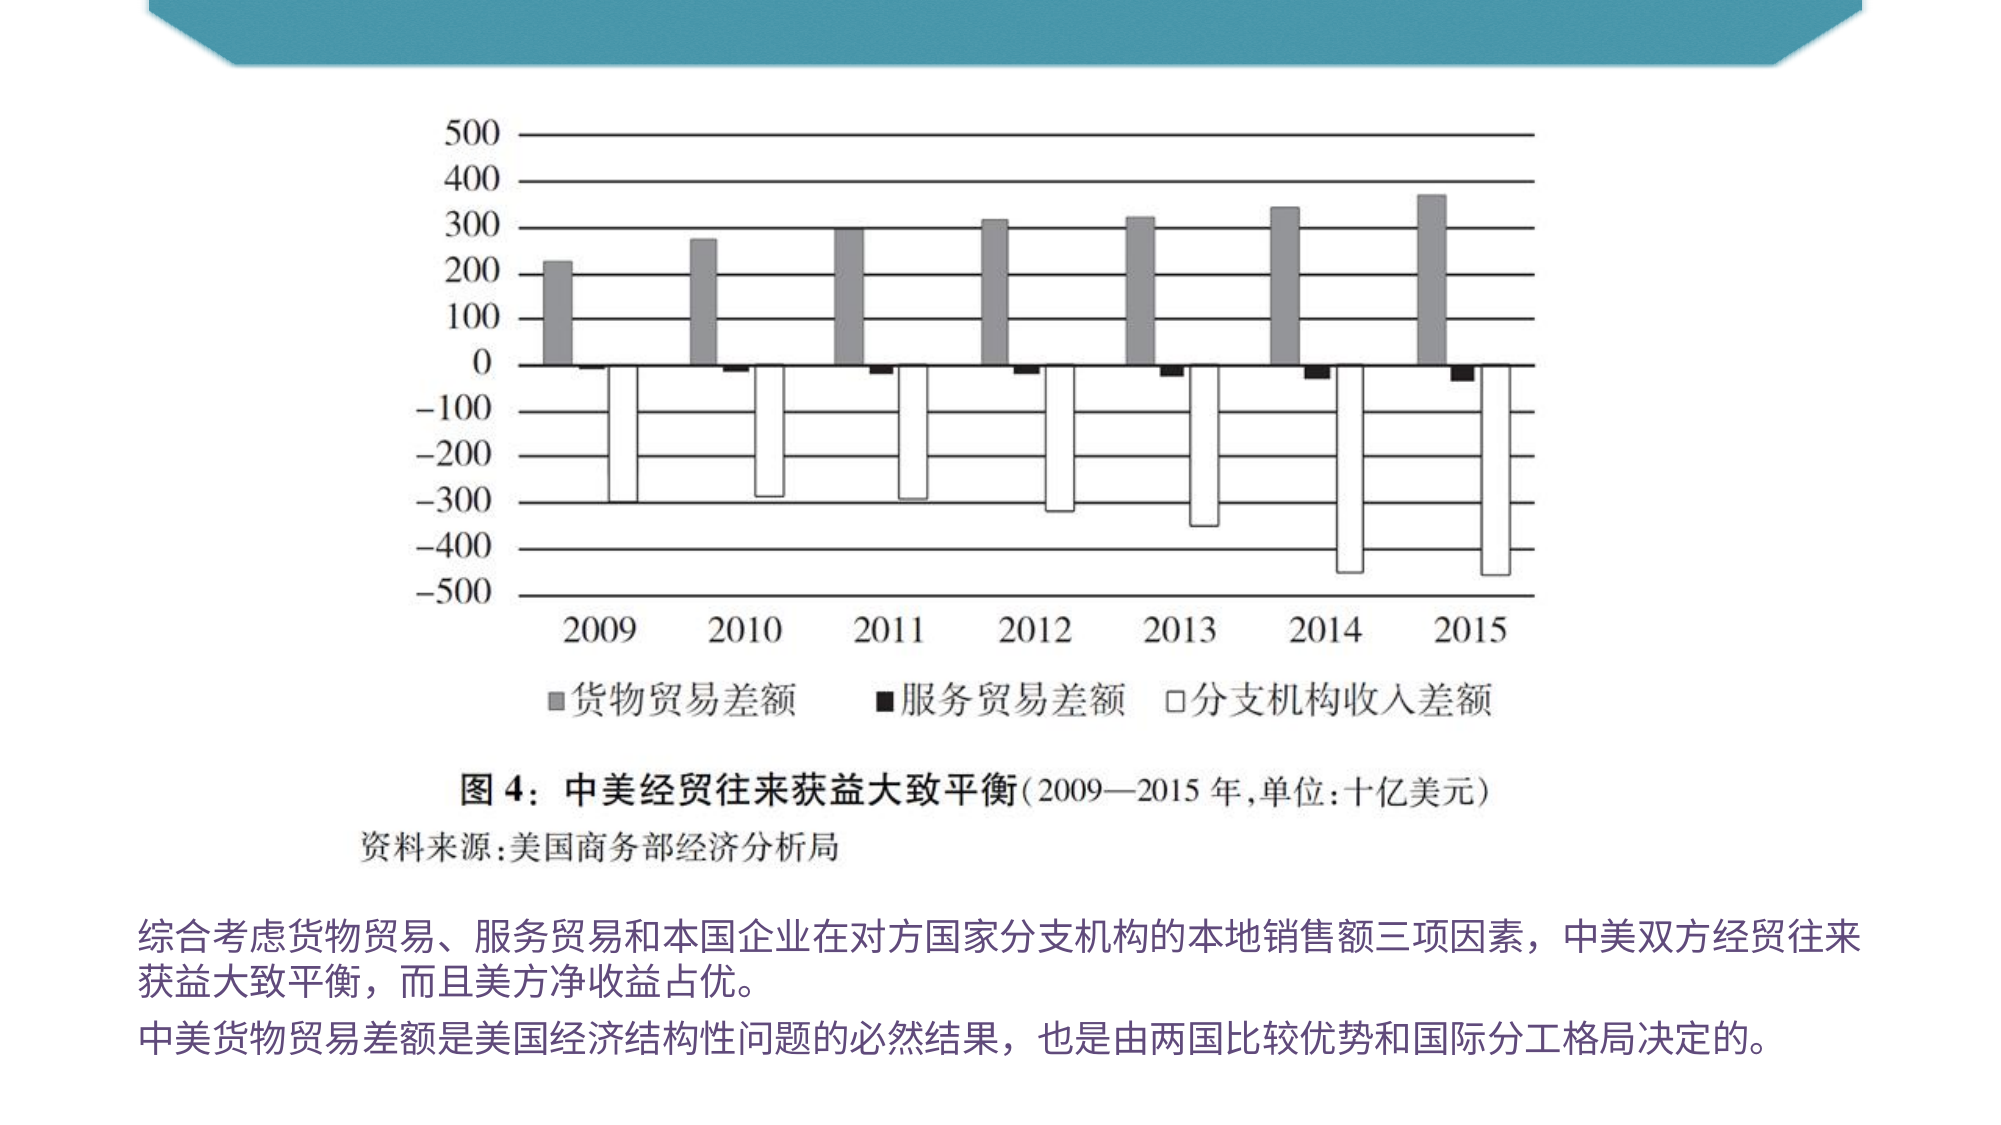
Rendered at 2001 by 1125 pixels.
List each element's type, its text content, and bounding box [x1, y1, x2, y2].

picture [108, 0, 1892, 892]
text_box 综合考虑货物贸易、服务贸易和本国企业在对方国家分支机构的本地销售额三项因素，中美双方经贸往来获益大致平衡，而且美方净收益占优。 中美货物贸易差额是美国经济结构性问题的必然结果，也是由两国比较优势和国际分工格局决定的。 [122, 905, 1886, 1068]
